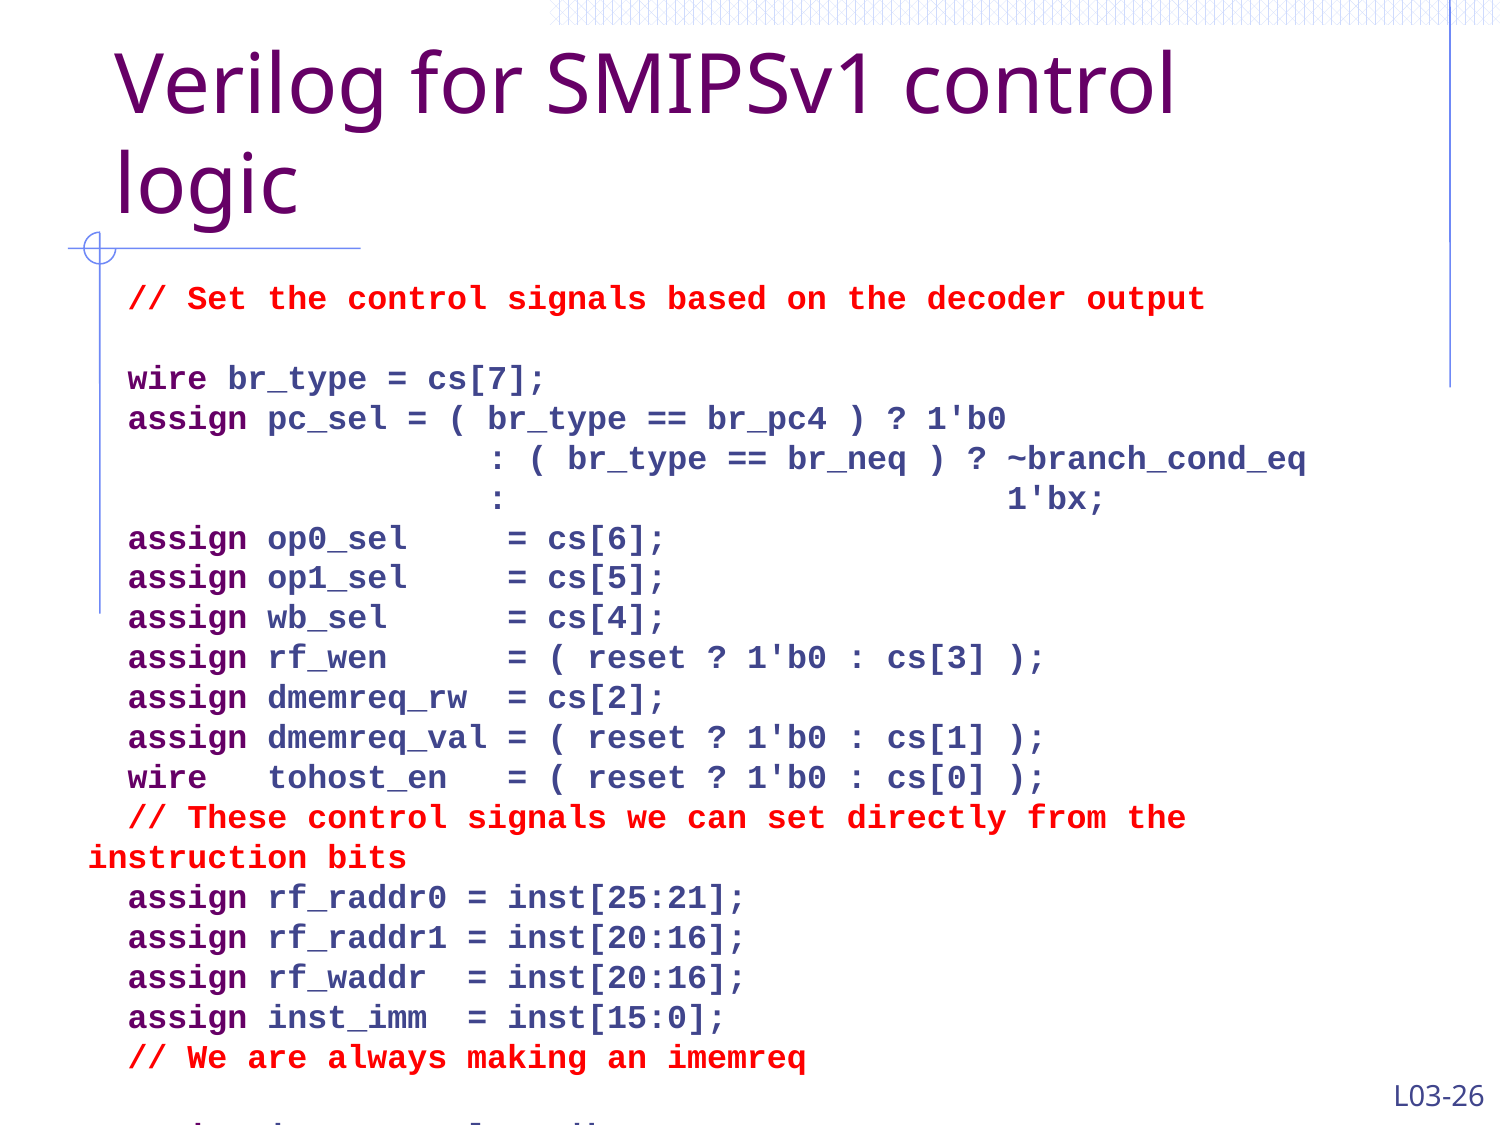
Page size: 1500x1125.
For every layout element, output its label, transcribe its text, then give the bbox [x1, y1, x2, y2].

text_box // Set the control signals based on the decoder output wire br_type = cs[7]; assign pc_sel = ( br_type == br_pc4 ) ? 1'b0 : ( br_type == br_neq ) ? ~branch_cond_eq : 1'bx; assign op0_sel = cs[6]; assign op1_sel = cs[5]; assign wb_sel = cs[4]; assign rf_wen = ( reset ? 1'b0 : cs[3] ); assign dmemreq_rw = cs[2]; assign dmemreq_val = ( reset ? 1'b0 : cs[1] ); wire tohost_en = ( reset ? 1'b0 : cs[0] ); // These control signals we can set directly from the instruction bits assign rf_raddr0 = inst[25:21]; assign rf_raddr1 = inst[20:16]; assign rf_waddr = inst[20:16]; assign inst_imm = inst[15:0]; // We are always making an imemreq assign imemreq_val = 1'b1; [87, 276, 1413, 1125]
slide_number L03-26 [1413, 1049, 1500, 1125]
title Verilog for SMIPSv1 control logic [99, 49, 1376, 238]
